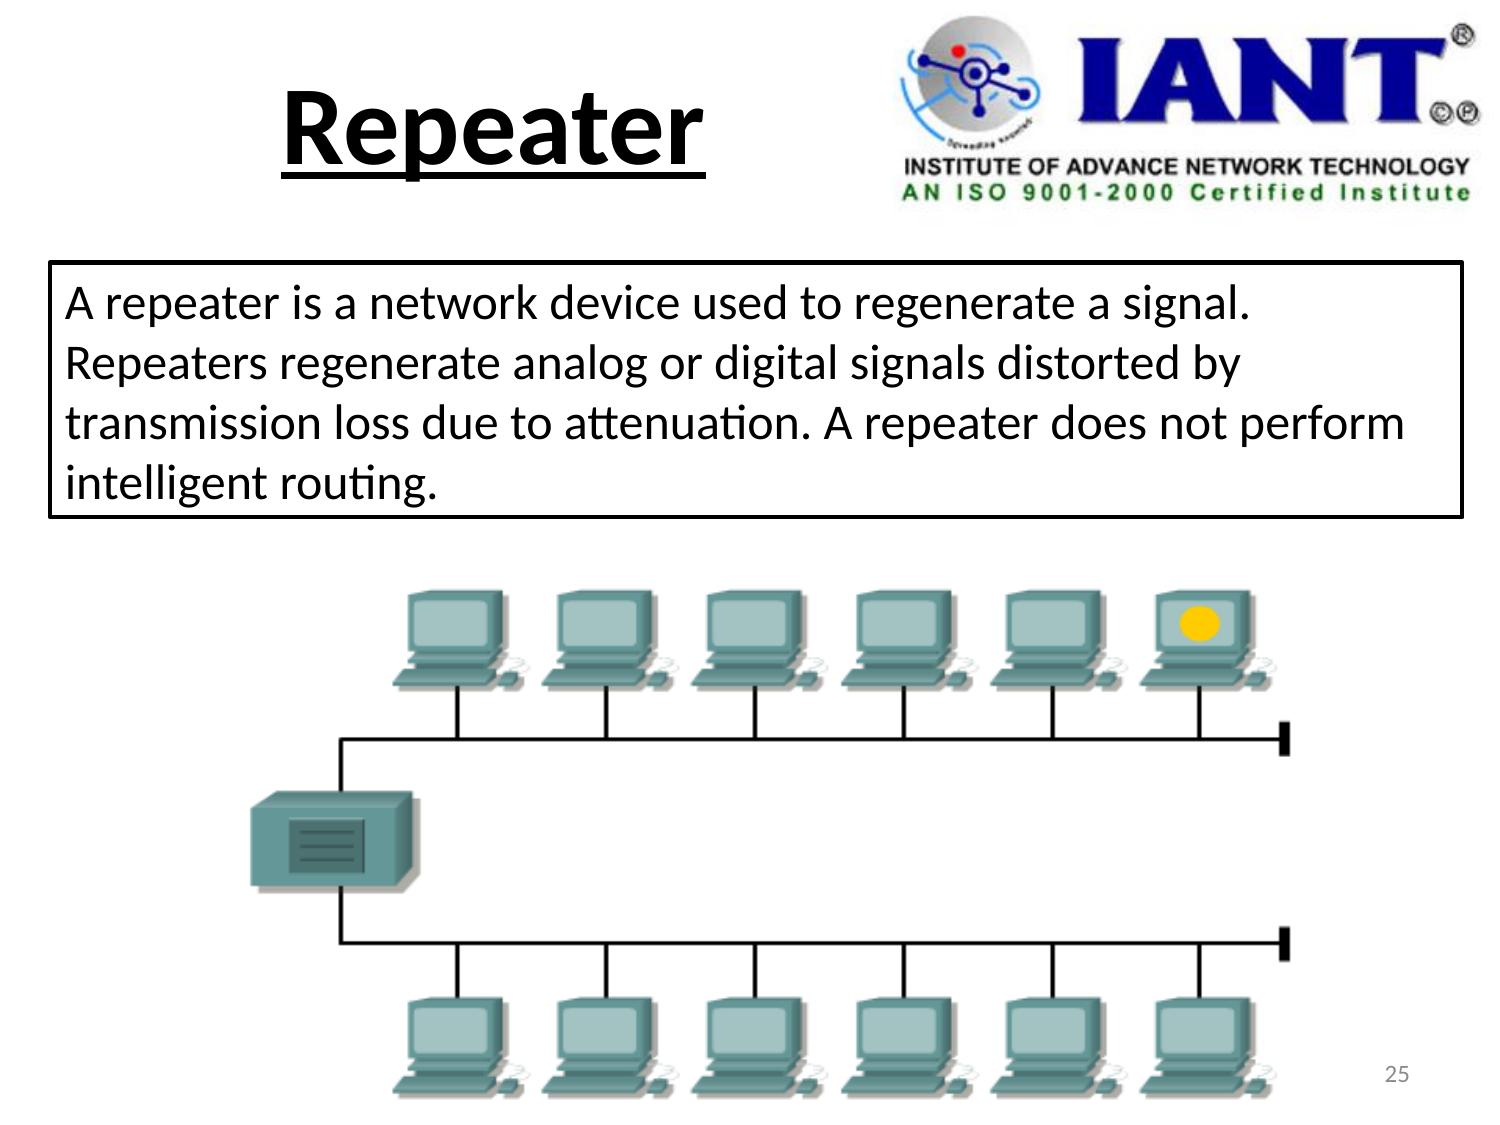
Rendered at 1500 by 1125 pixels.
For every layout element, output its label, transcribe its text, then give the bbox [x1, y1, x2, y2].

slide_number 25 [1329, 1042, 1425, 1103]
text_box A repeater is a network device used to regenerate a signal. Repeaters regenerate analog or digital signals distorted by transmission loss due to attenuation. A repeater does not perform intelligent routing. [48, 260, 1464, 519]
text_box Repeater [74, 45, 888, 200]
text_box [224, 574, 1326, 1117]
picture [893, 0, 1500, 230]
